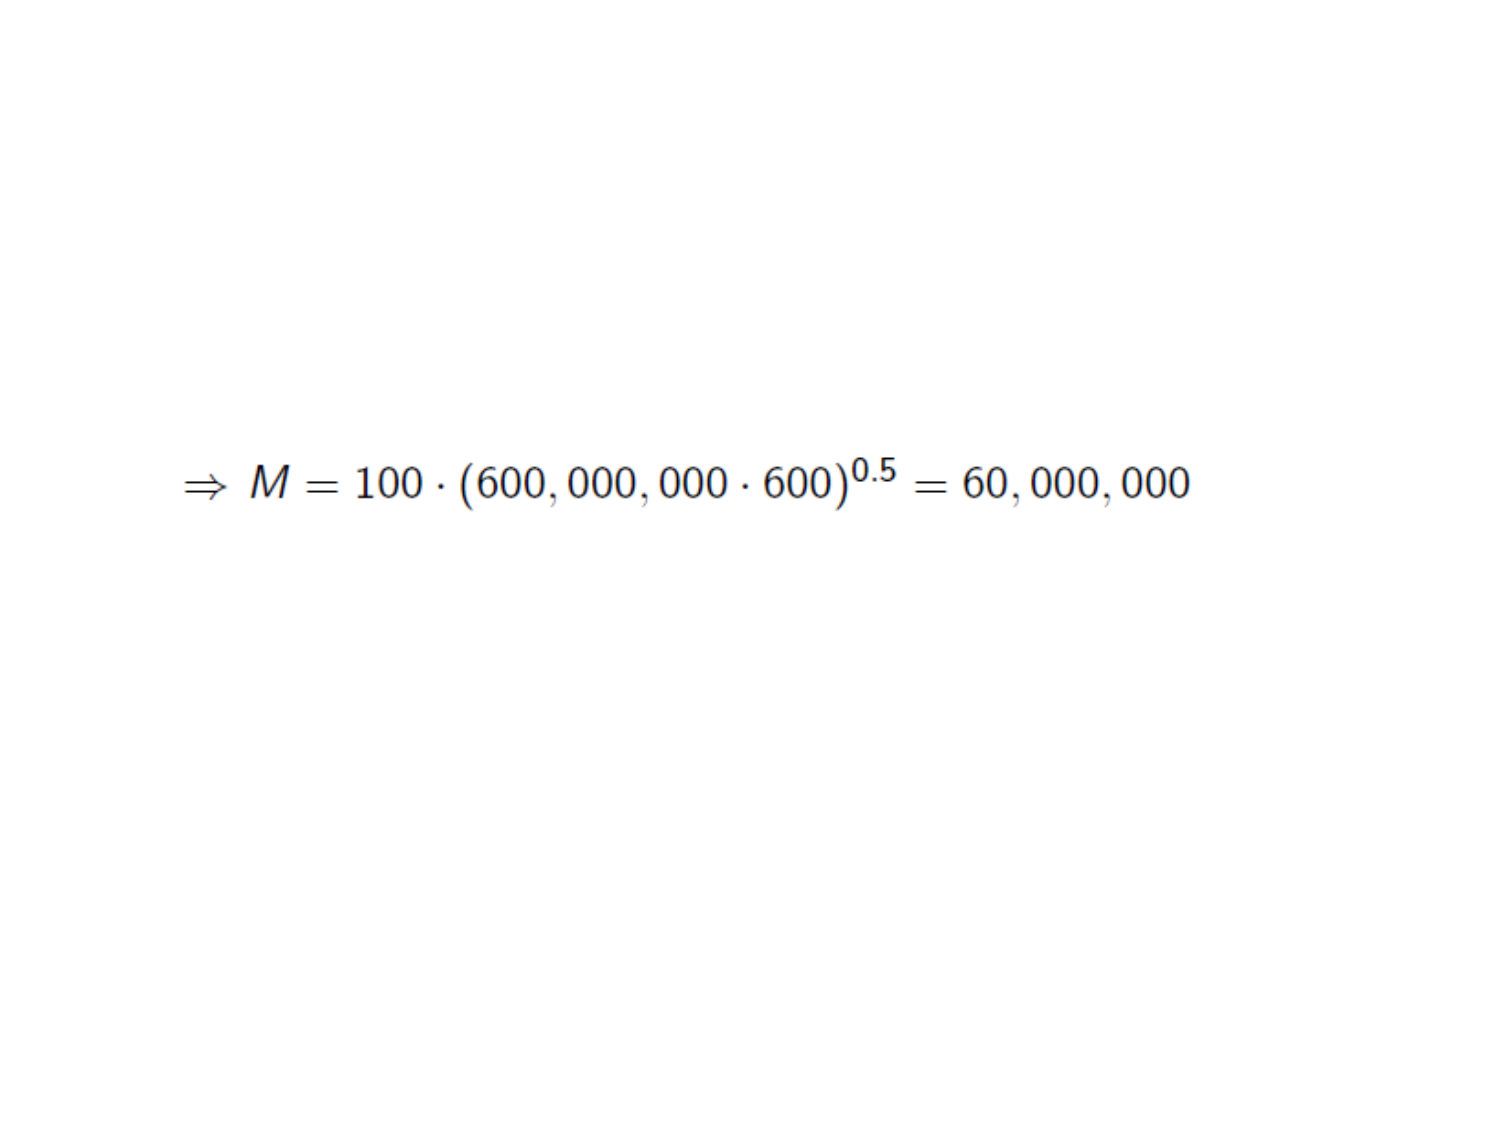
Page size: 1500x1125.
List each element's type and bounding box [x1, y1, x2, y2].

picture [171, 412, 1267, 573]
